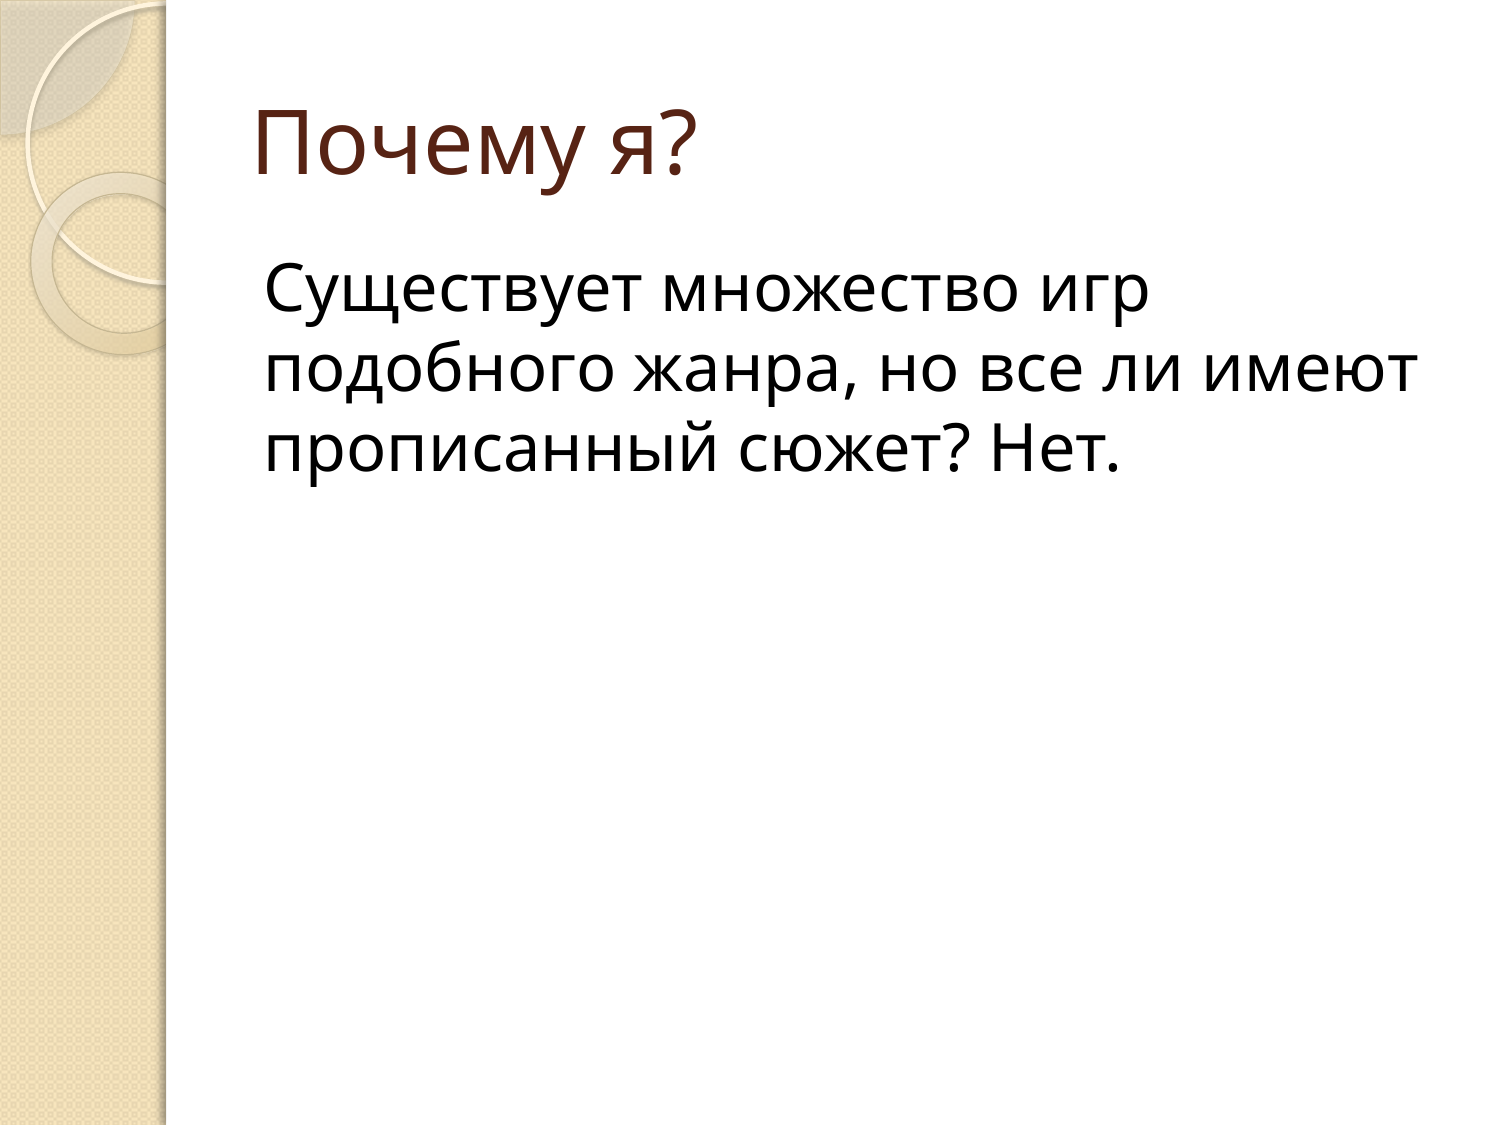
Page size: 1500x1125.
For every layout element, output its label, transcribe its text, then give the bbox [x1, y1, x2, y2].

list Существует множество игр подобного жанра, но все ли имеют прописанный сюжет? Нет. [235, 237, 1466, 1025]
title Почему я? [235, 45, 1466, 233]
